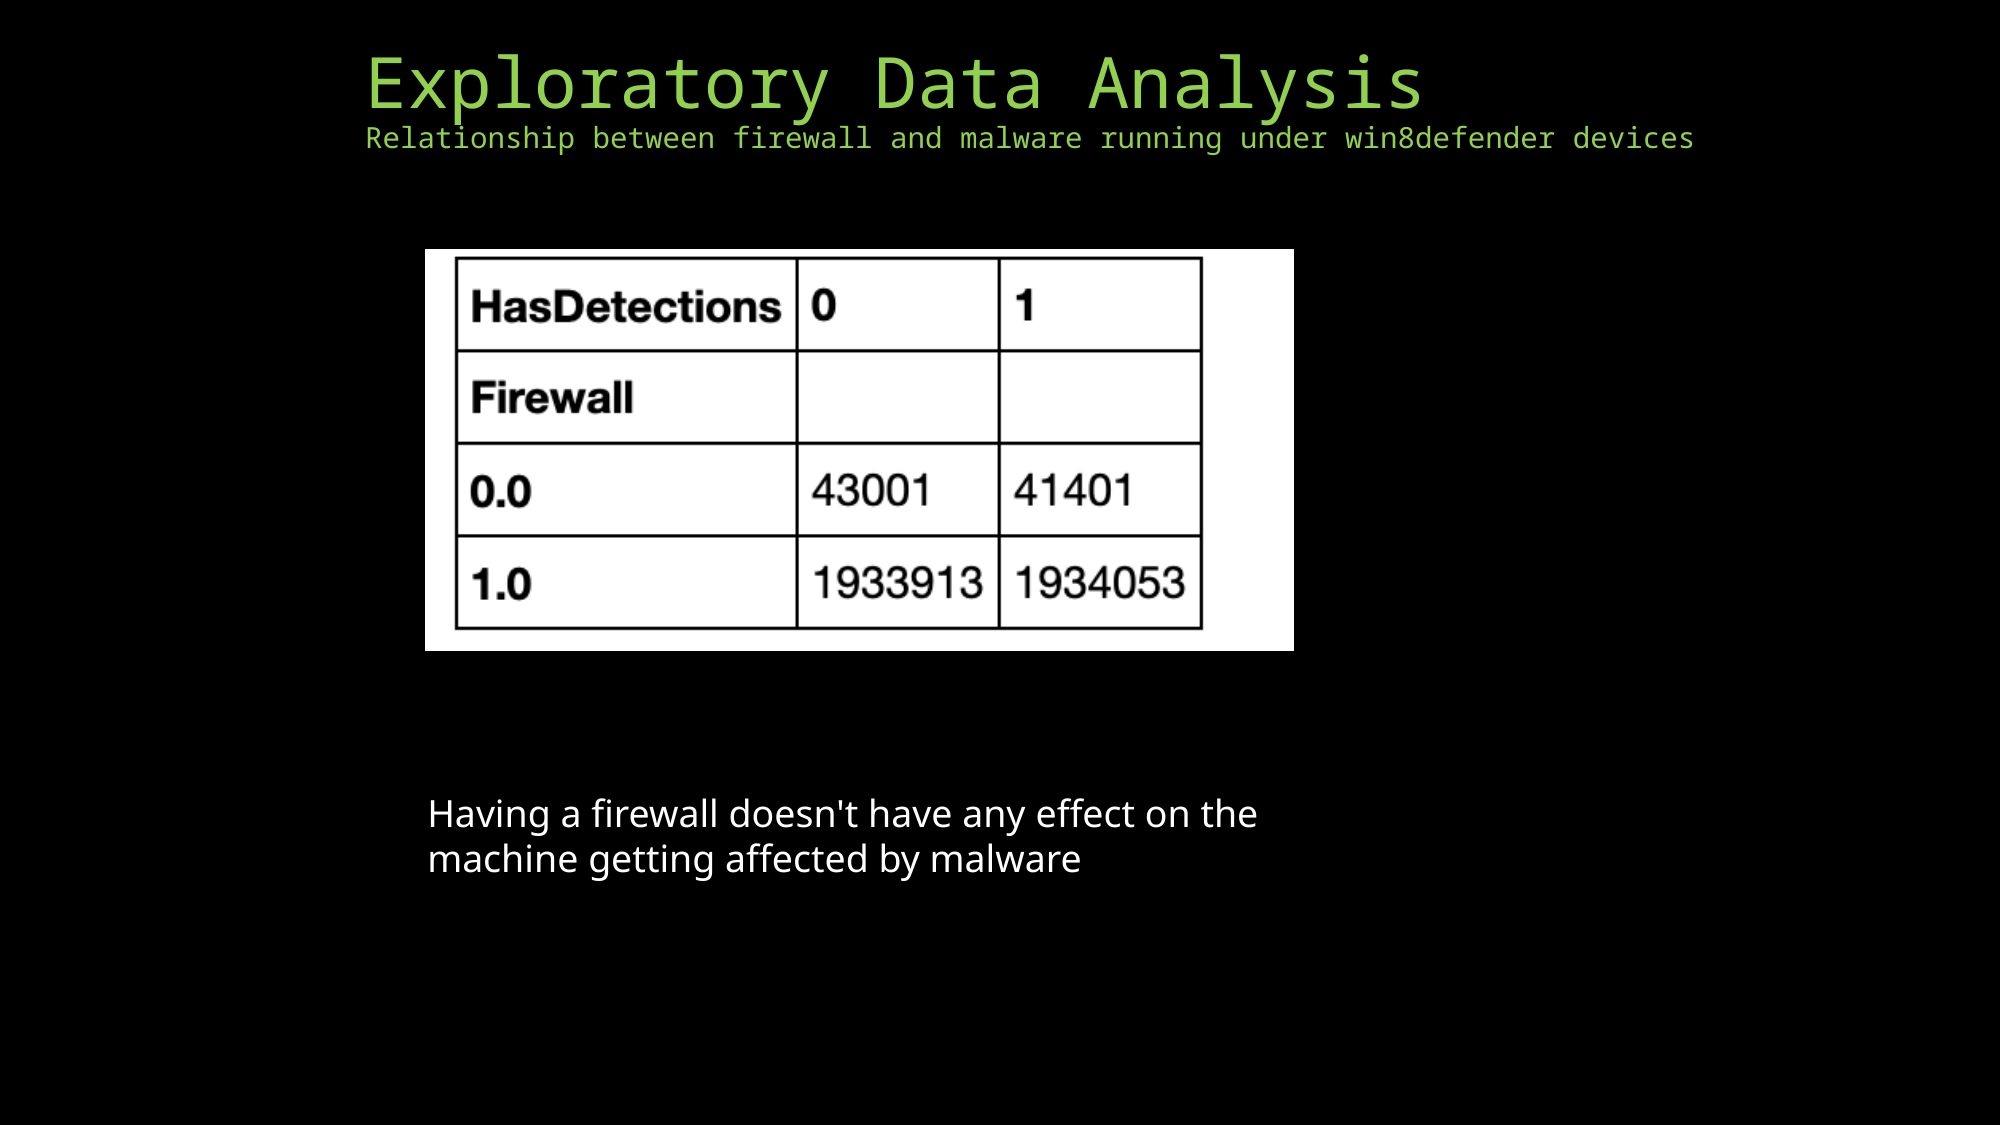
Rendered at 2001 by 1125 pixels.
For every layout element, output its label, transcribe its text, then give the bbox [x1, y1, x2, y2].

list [424, 249, 1294, 651]
title Exploratory Data Analysis Relationship between firewall and malware running under win8defender devices [350, 0, 1850, 163]
text_box Having a firewall doesn't have any effect on the machine getting affected by malware [412, 737, 1413, 888]
